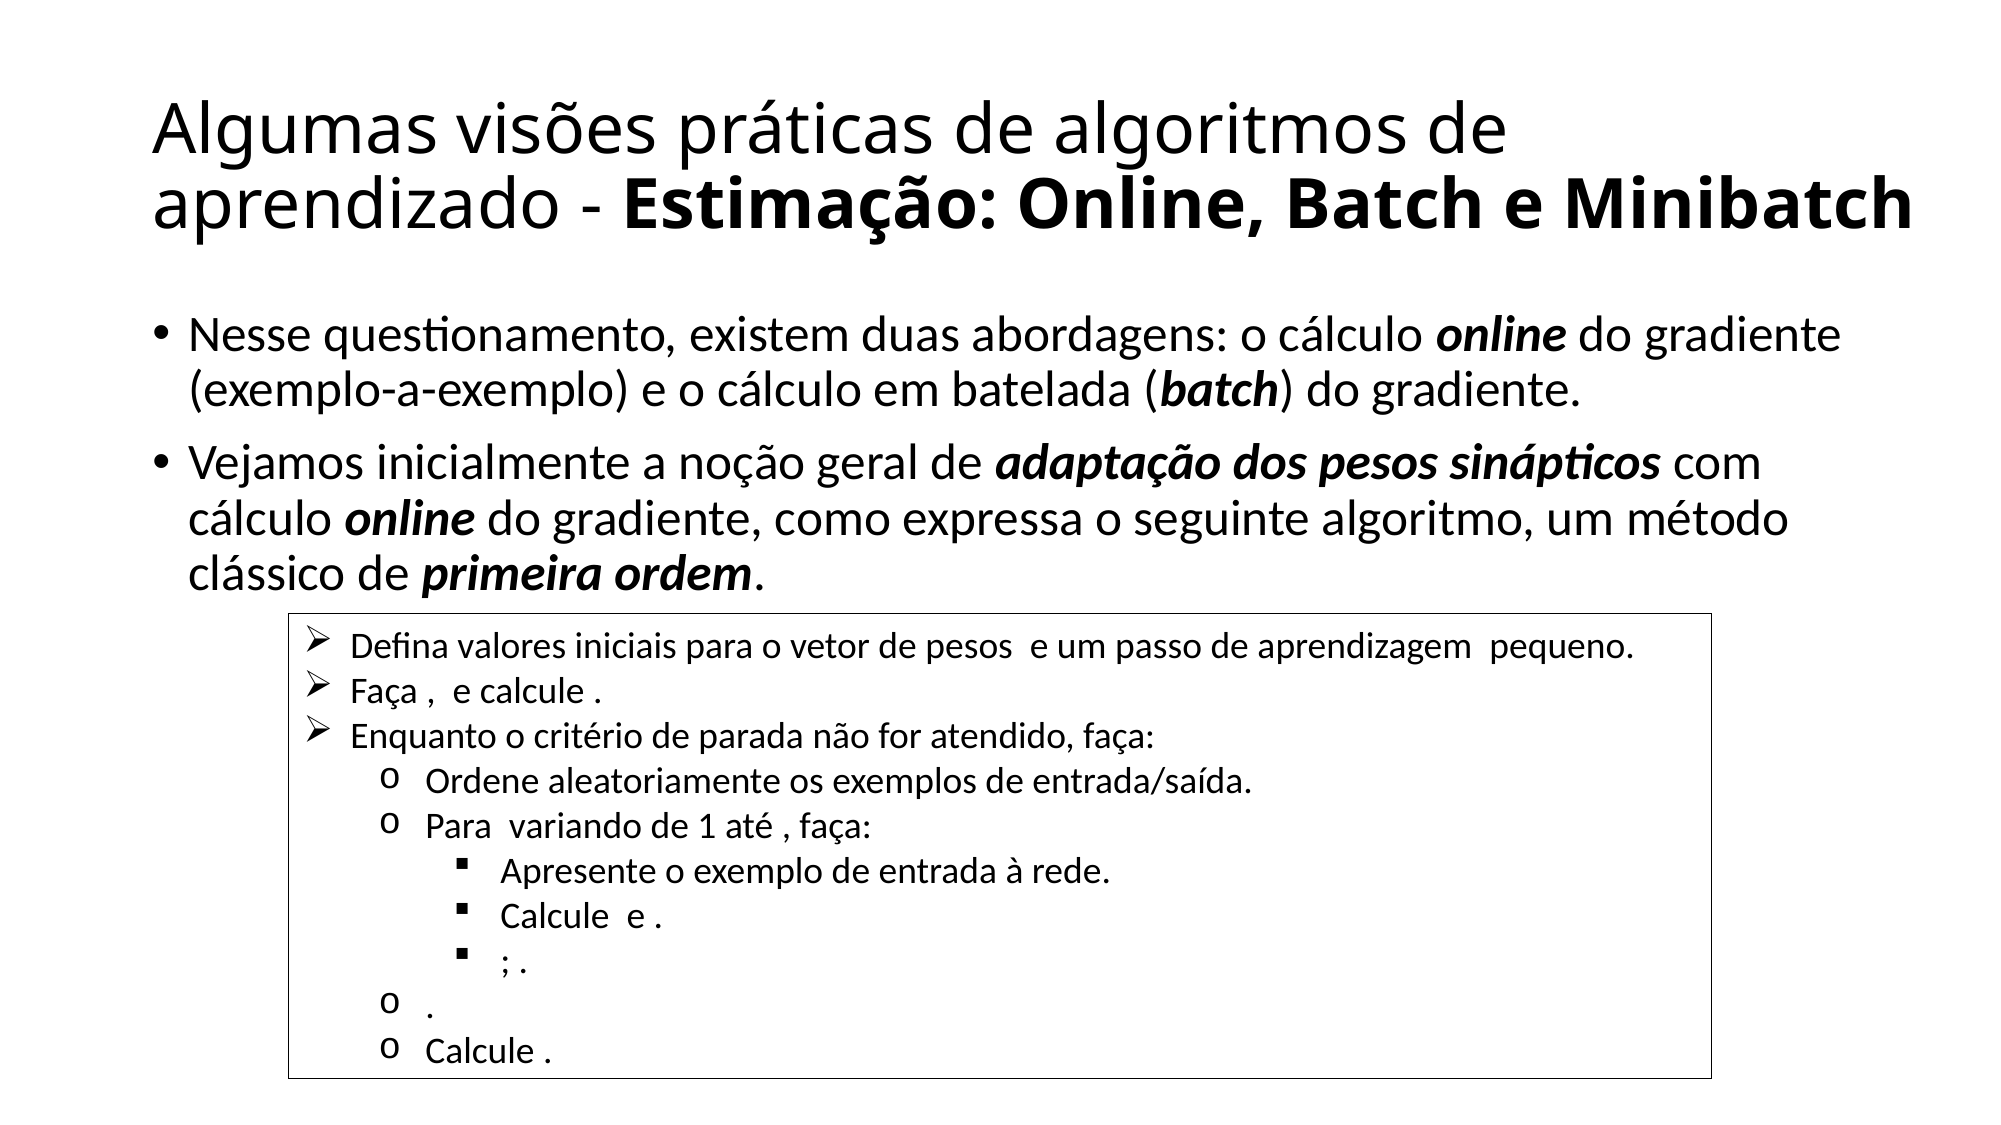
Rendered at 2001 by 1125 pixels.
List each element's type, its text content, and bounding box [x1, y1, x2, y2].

title Algumas visões práticas de algoritmos de aprendizado - Estimação: Online, Batch e Minibatch [137, 59, 1932, 278]
list Nesse questionamento, existem duas abordagens: o cálculo online do gradiente (exemplo-a-exemplo) e o cálculo em batelada (batch) do gradiente. Vejamos inicialmente a noção geral de adaptação dos pesos sinápticos com cálculo online do gradiente, como expressa o seguinte algoritmo, um método clássico de primeira ordem. [137, 299, 1863, 614]
